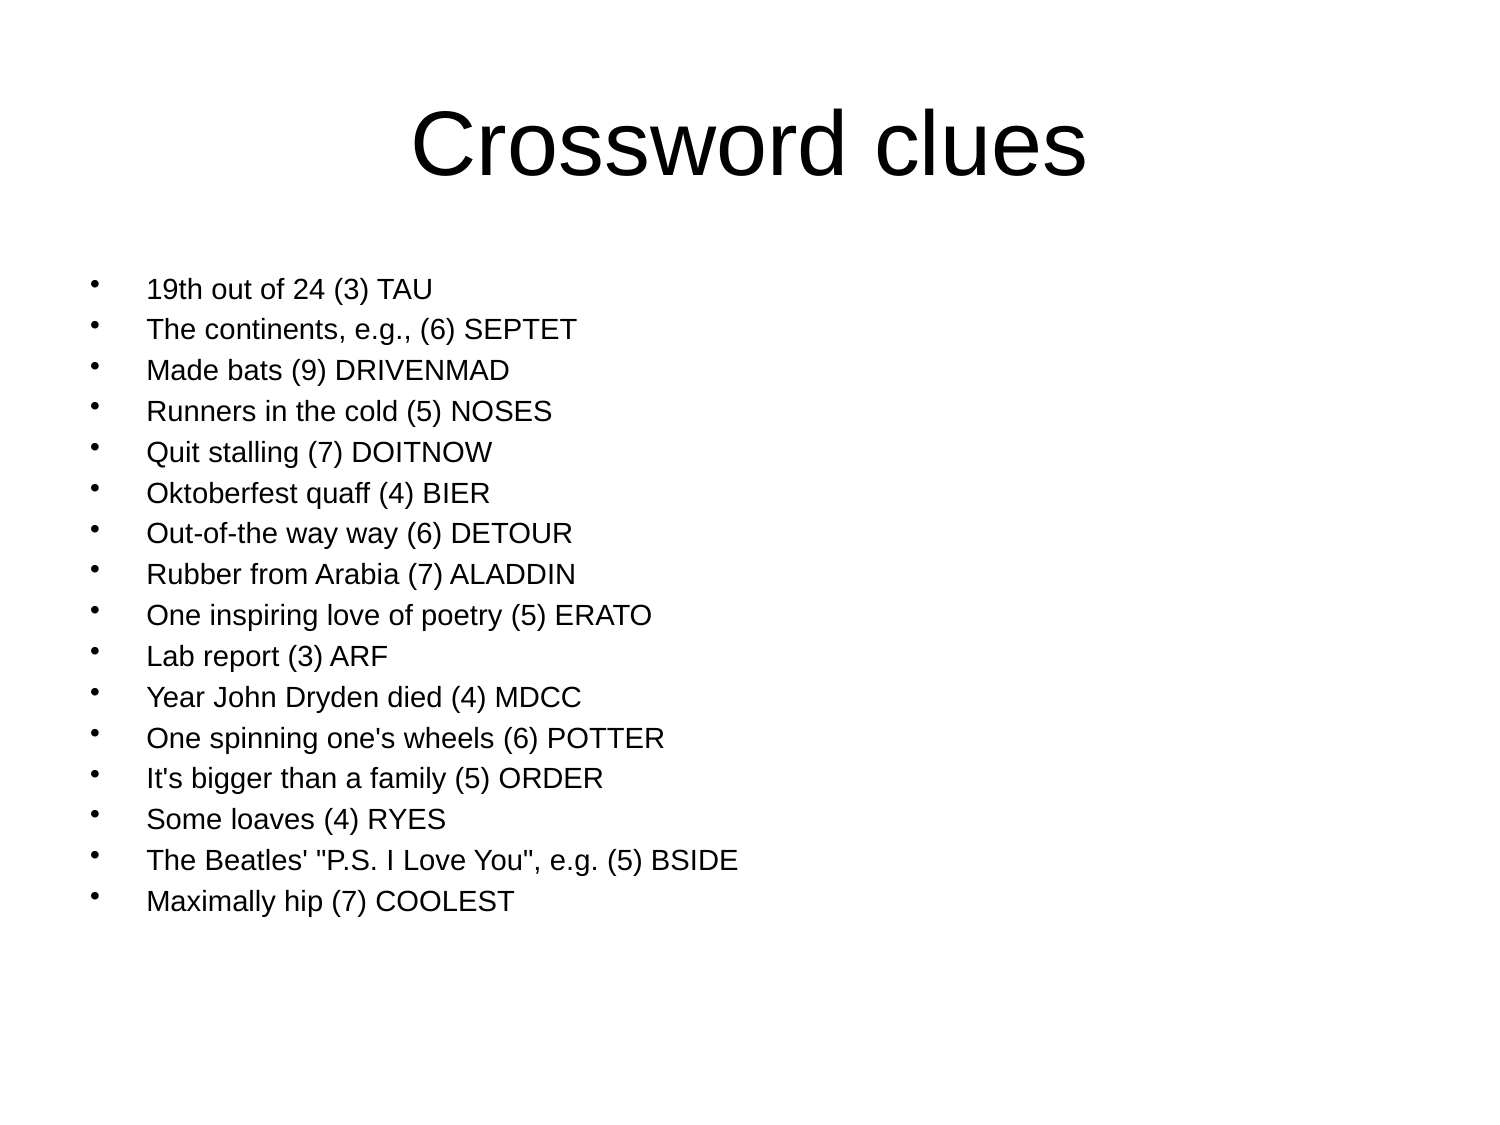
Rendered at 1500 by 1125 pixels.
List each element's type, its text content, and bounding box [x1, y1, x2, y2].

list 19th out of 24 (3) TAU The continents, e.g., (6) SEPTET Made bats (9) DRIVENMAD Runners in the cold (5) NOSES Quit stalling (7) DOITNOW Oktoberfest quaff (4) BIER Out-of-the way way (6) DETOUR Rubber from Arabia (7) ALADDIN One inspiring love of poetry (5) ERATO Lab report (3) ARF Year John Dryden died (4) MDCC One spinning one's wheels (6) POTTER It's bigger than a family (5) ORDER Some loaves (4) RYES The Beatles' "P.S. I Love You", e.g. (5) BSIDE Maximally hip (7) COOLEST [75, 262, 1425, 1005]
title Crossword clues [75, 45, 1425, 233]
